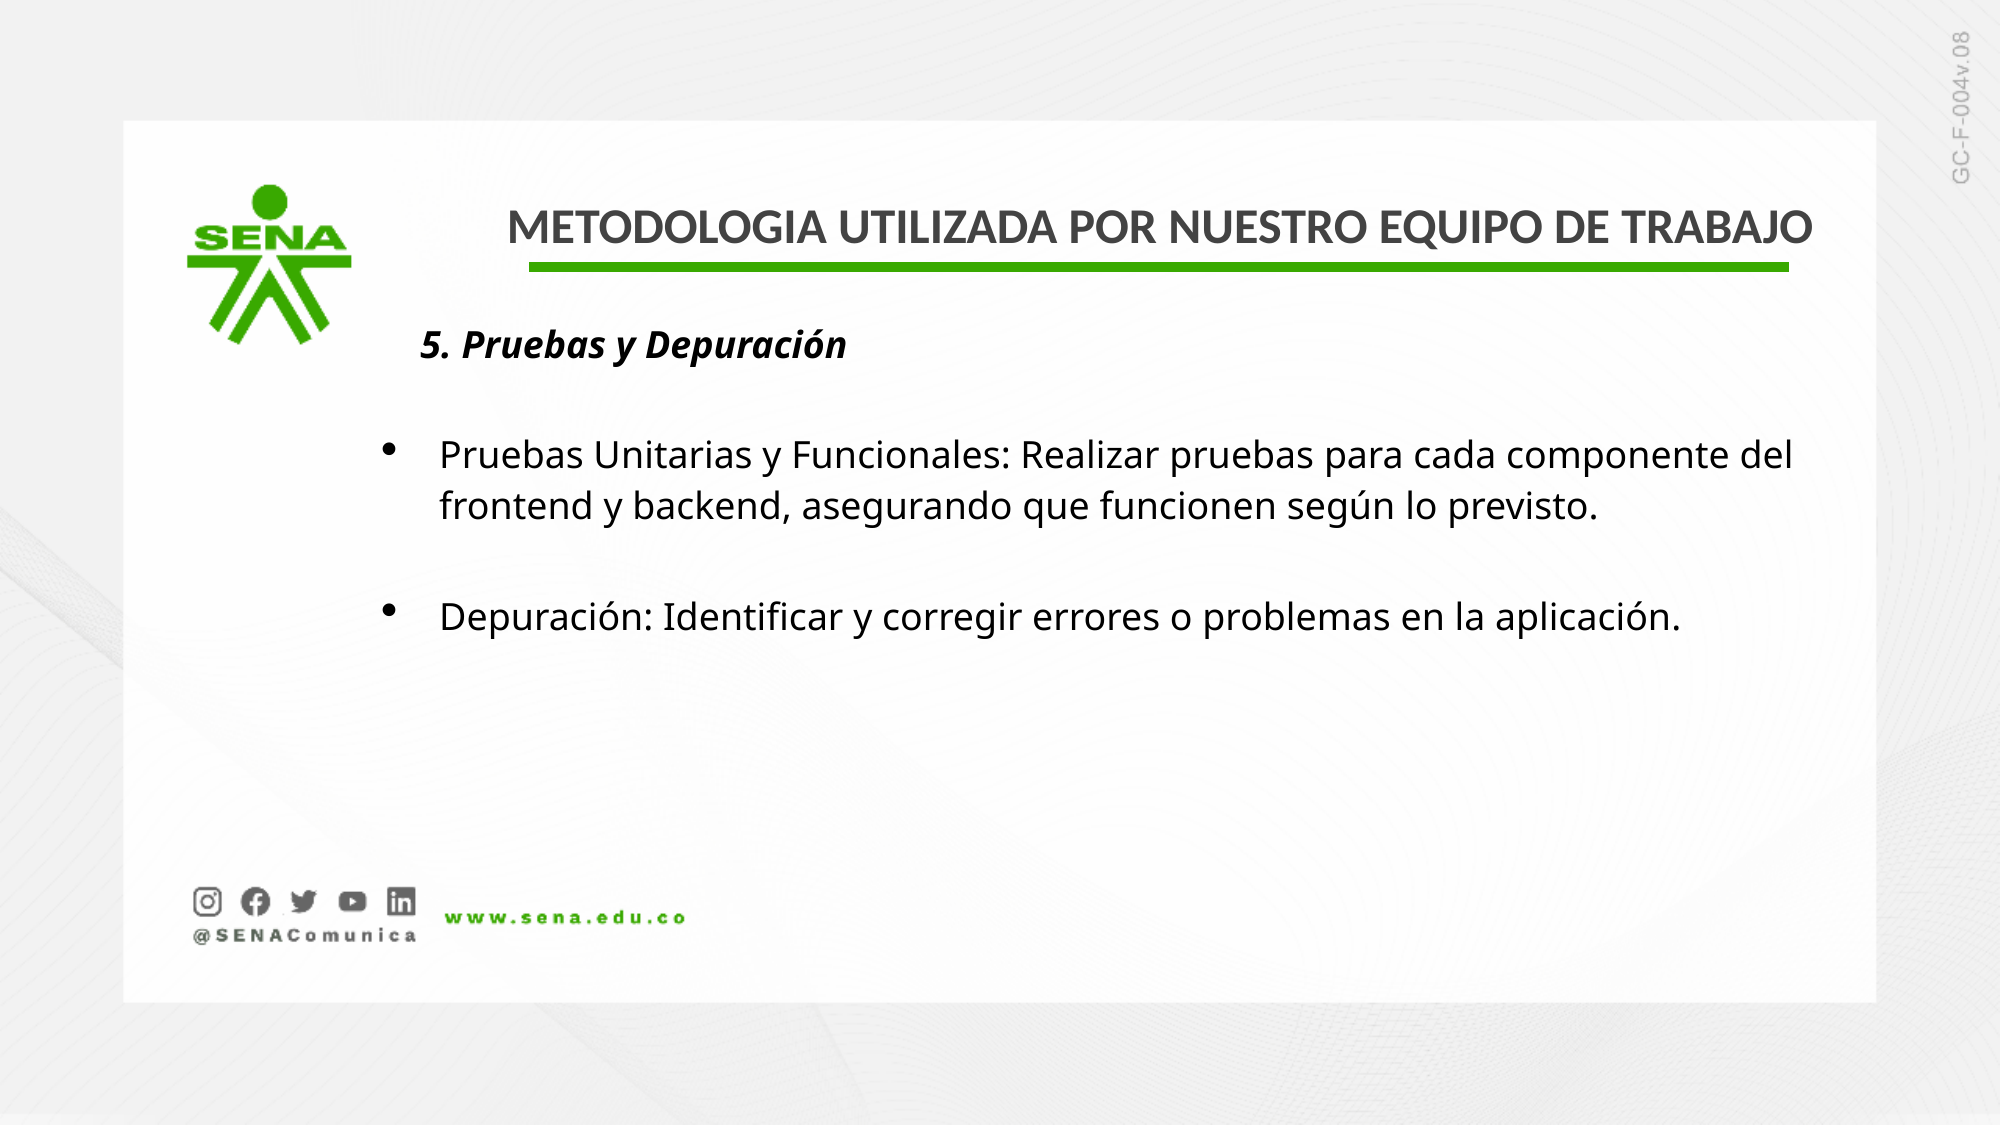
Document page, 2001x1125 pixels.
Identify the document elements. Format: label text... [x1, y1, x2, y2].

text_box [529, 262, 1789, 272]
text_box METODOLOGIA UTILIZADA POR NUESTRO EQUIPO DE TRABAJO [463, 198, 1855, 261]
picture [0, 0, 2000, 1125]
text_box 5. Pruebas y Depuración Pruebas Unitarias y Funcionales: Realizar pruebas para cada componente del frontend y backend, asegurando que funcionen según lo previsto. Depuración: Identificar y corregir errores o problemas en la aplicación. [368, 306, 1881, 756]
